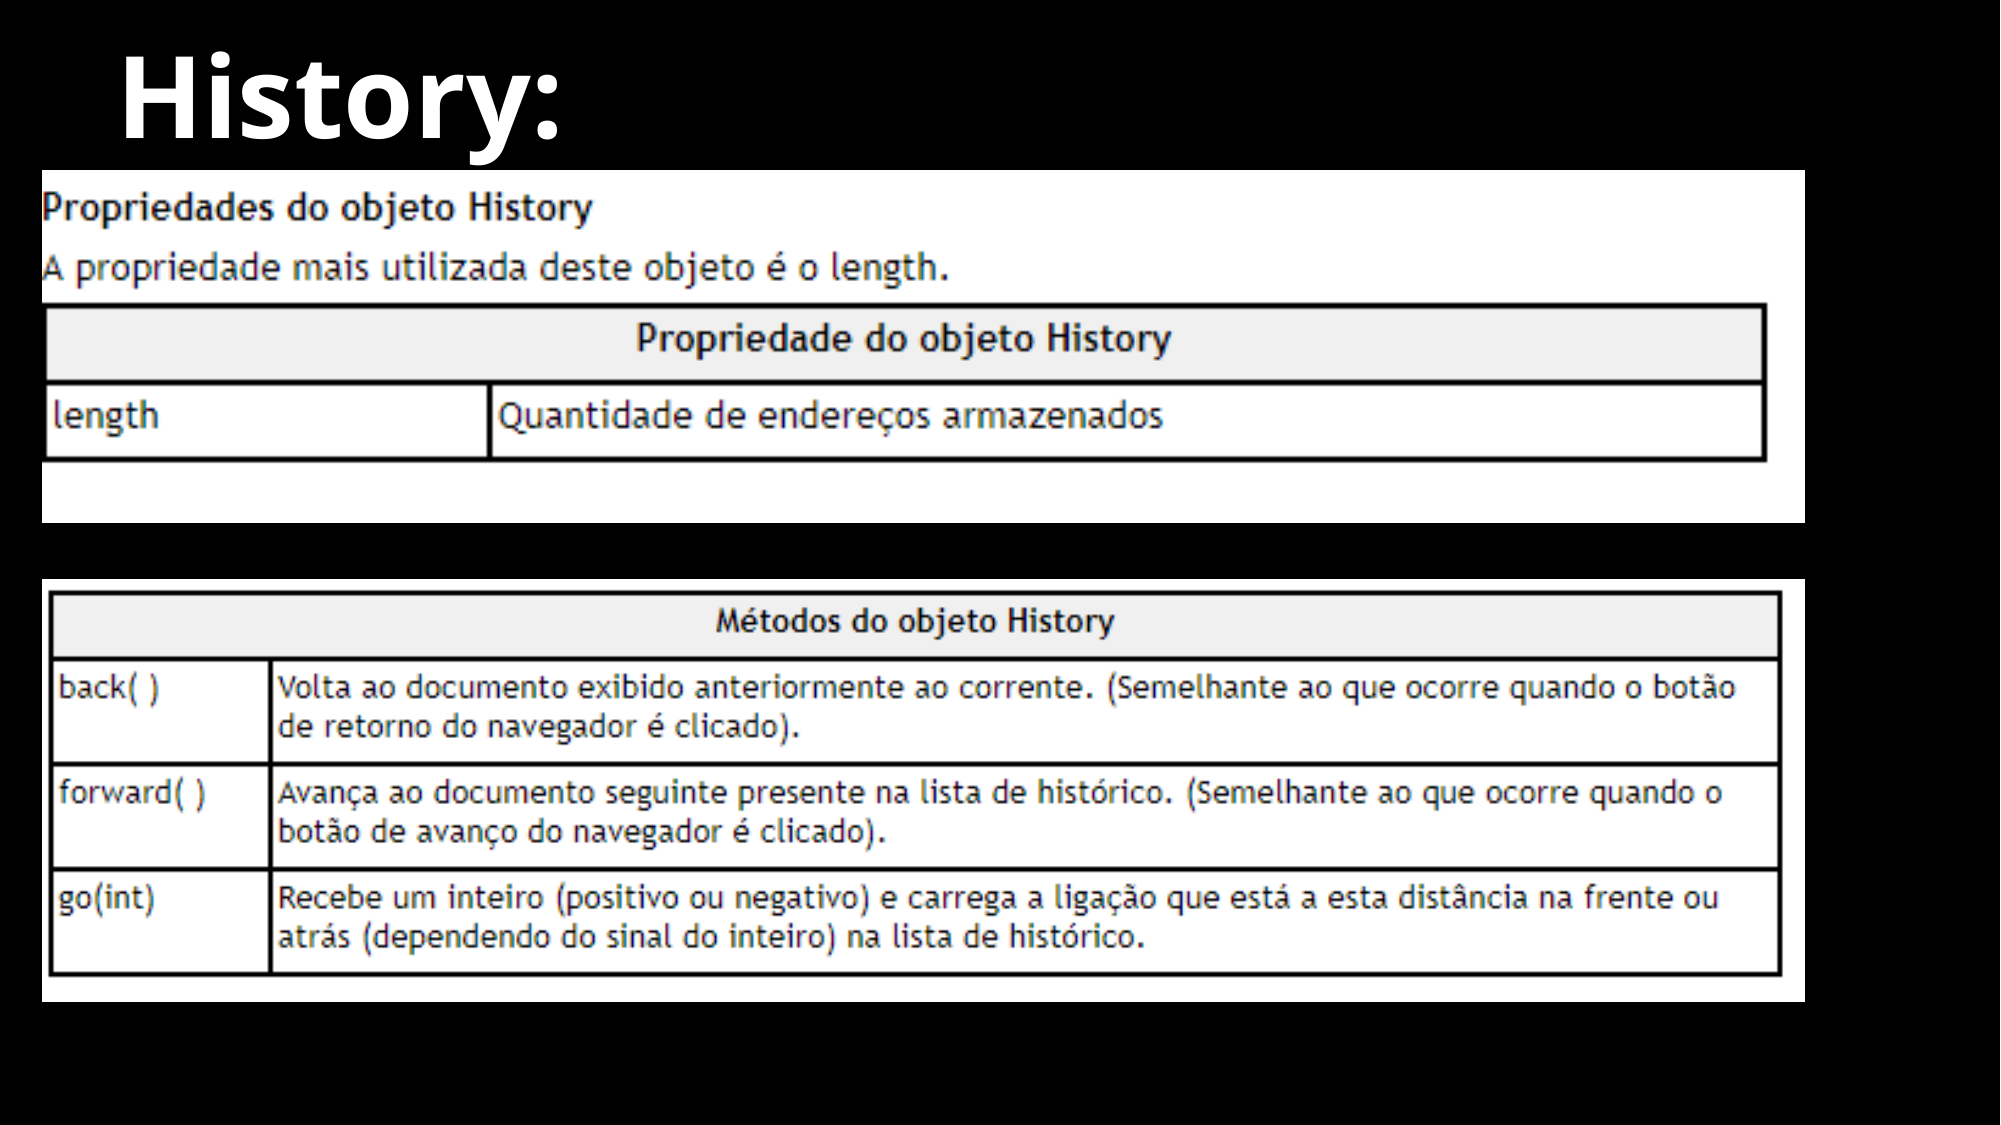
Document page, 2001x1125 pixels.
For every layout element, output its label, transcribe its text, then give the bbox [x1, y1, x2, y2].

picture [42, 579, 1805, 1002]
title History: [42, 29, 638, 170]
picture [42, 170, 1805, 523]
